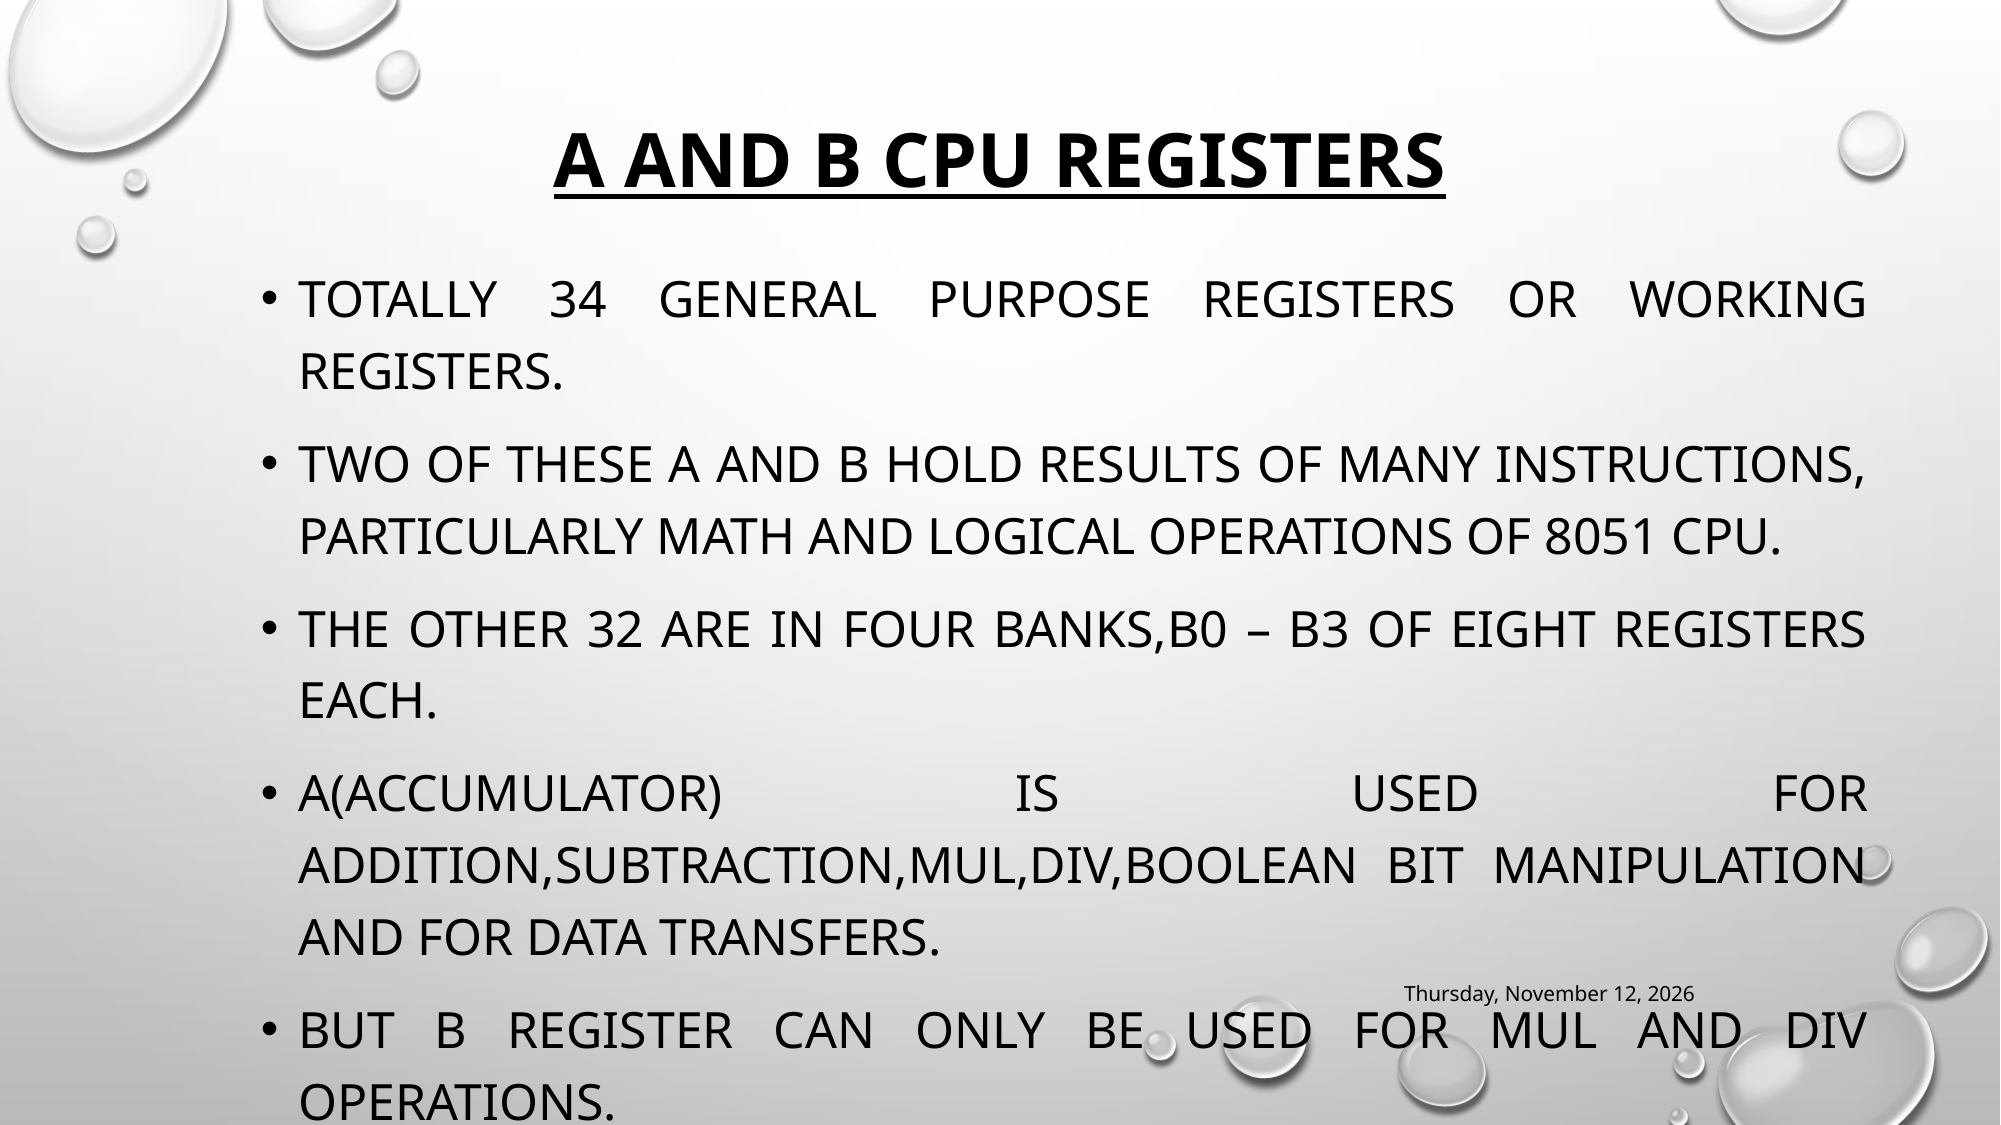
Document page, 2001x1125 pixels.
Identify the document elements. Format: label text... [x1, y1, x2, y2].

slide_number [1259, 965, 1710, 1025]
list Totally 34 general purpose registers or working registers. Two of these A and B hold results of many instructions, particularly math and logical operations of 8051 cpu. The other 32 are in four banks,B0 – B3 of eight registers each. A(accumulator) is used for addition,subtraction,mul,div,boolean bit manipulation and for data transfers. But B register can only be used for mul and div operations. [245, 247, 1884, 907]
picture [0, 0, 2000, 1125]
title A and B CPU registers [149, 32, 1851, 295]
